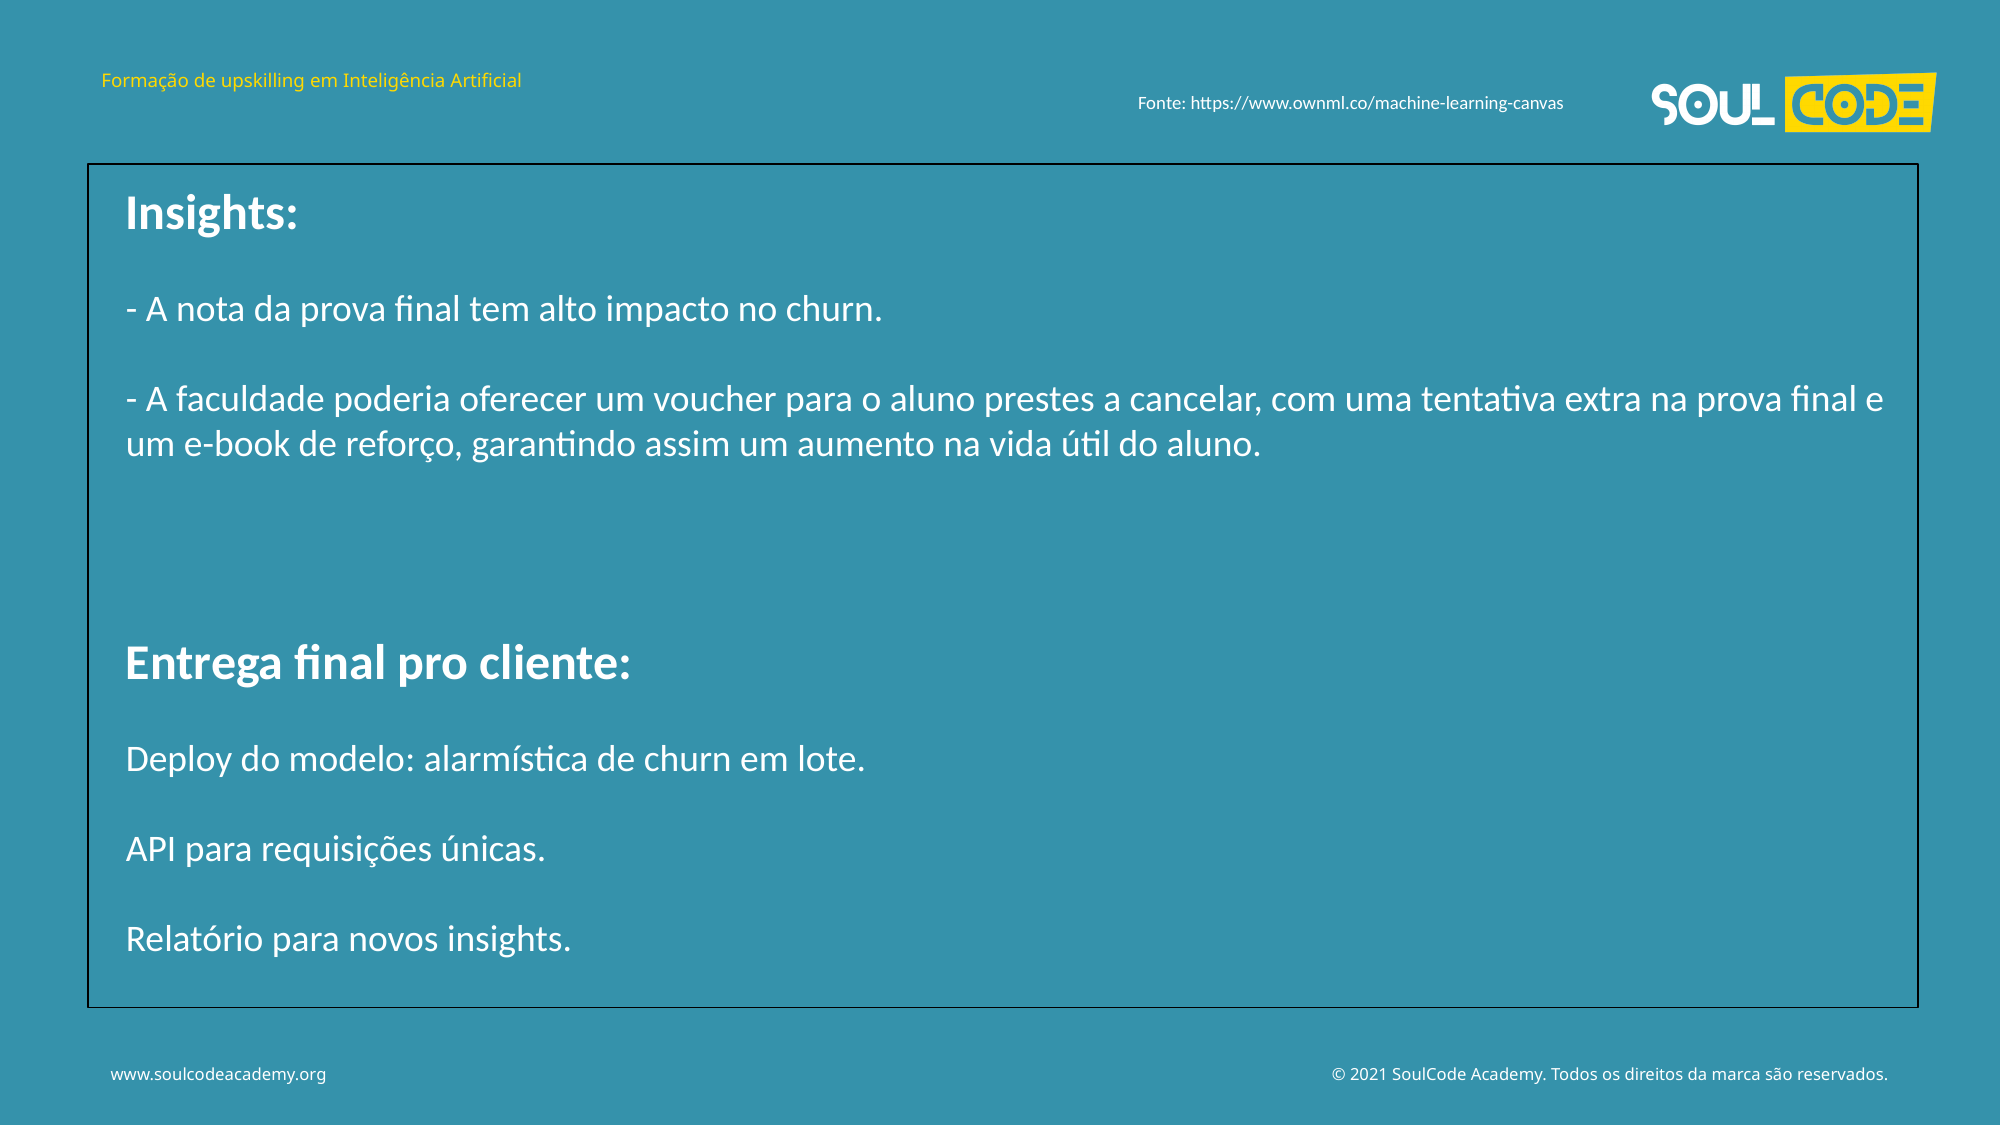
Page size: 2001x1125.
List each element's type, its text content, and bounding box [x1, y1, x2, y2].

picture [1638, 52, 1951, 153]
text_box Formação de upskilling em Inteligência Artificial [86, 56, 612, 102]
text_box Insights: - A nota da prova final tem alto impacto no churn. - A faculdade poderia oferecer um voucher para o aluno prestes a cancelar, com uma tentativa extra na prova final e um e-book de reforço, garantindo assim um aumento na vida útil do aluno. Entrega final pro cliente: Deploy do modelo: alarmística de churn em lote. API para requisições únicas. Relatório para novos insights. [87, 164, 1918, 1008]
text_box Fonte: https://www.ownml.co/machine-learning-canvas [1123, 75, 1616, 125]
